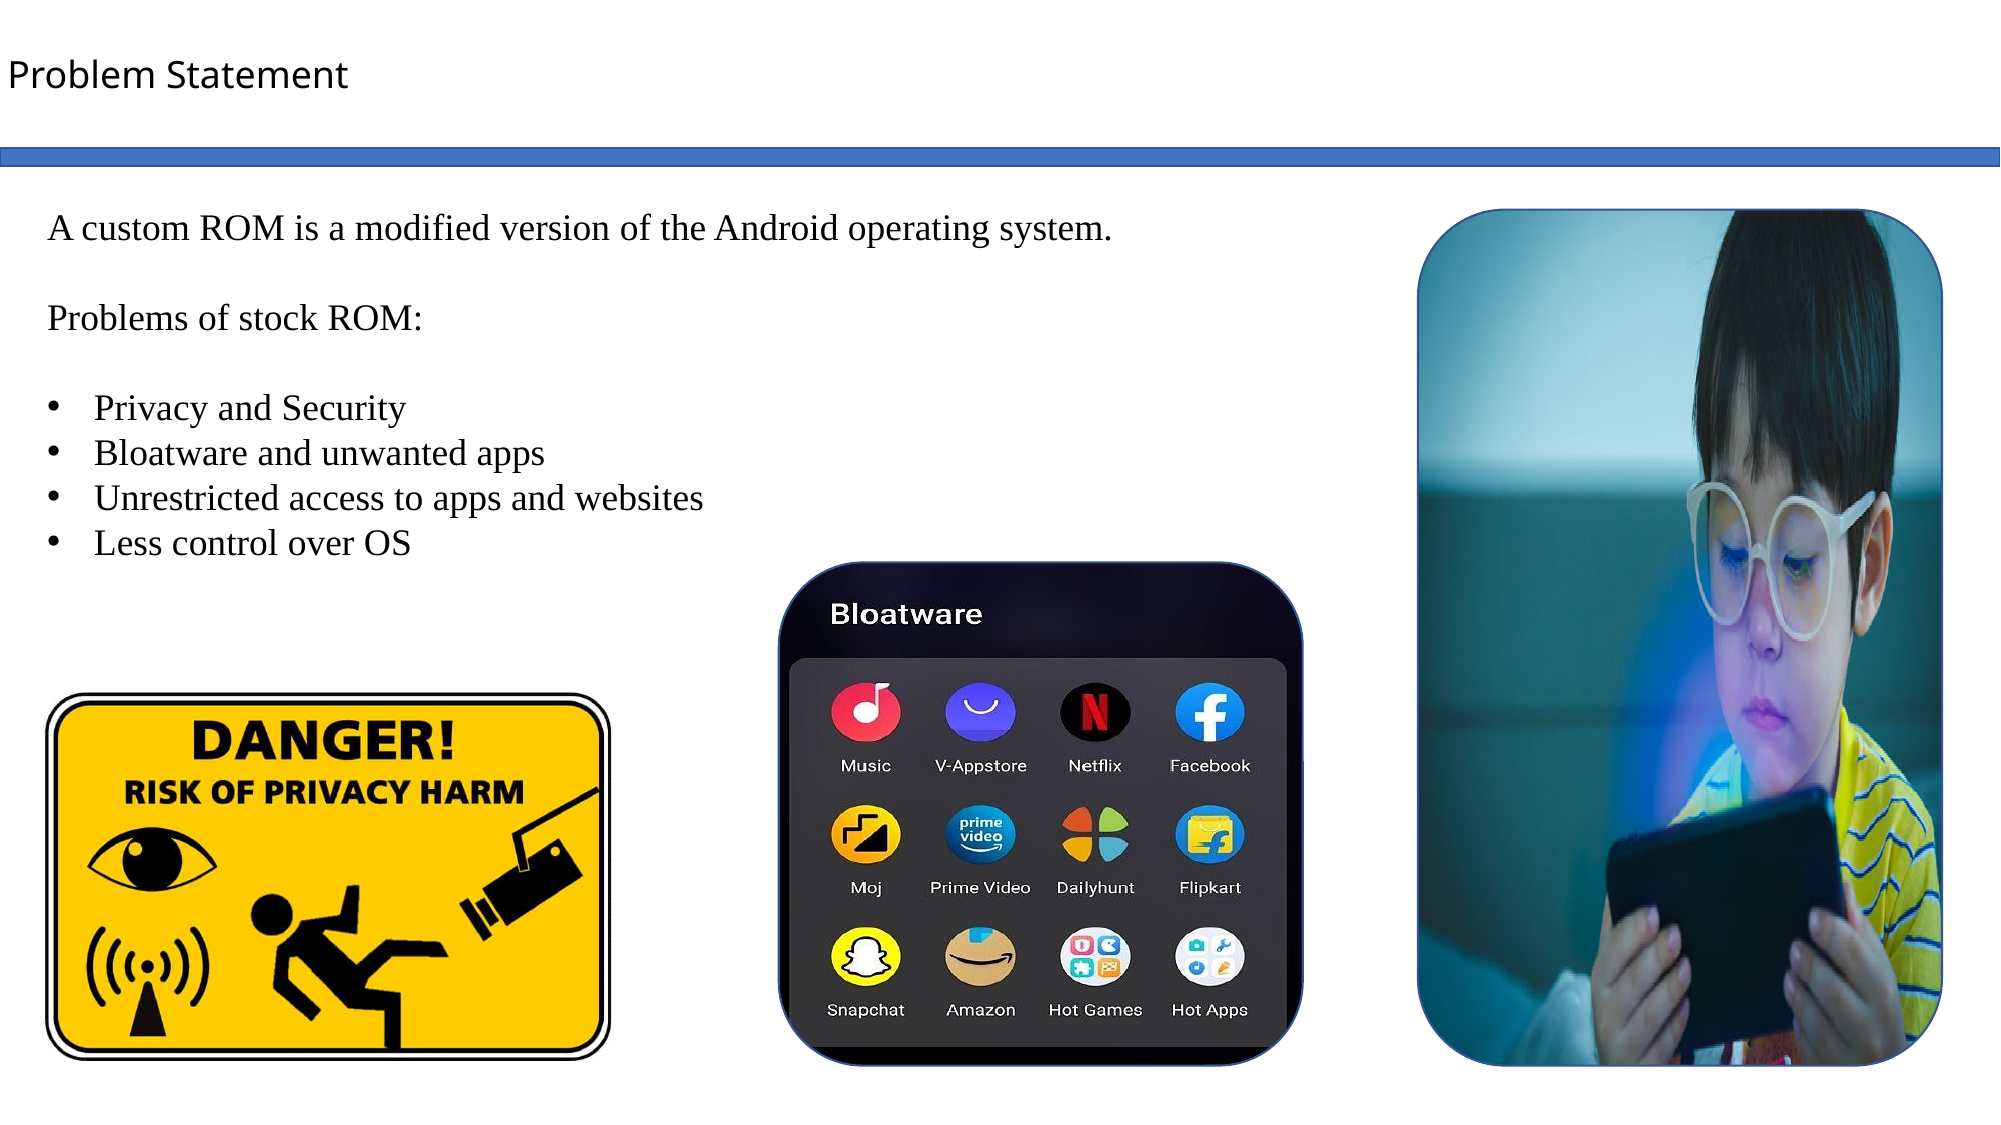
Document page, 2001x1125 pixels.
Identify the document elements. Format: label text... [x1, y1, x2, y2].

text_box Problem Statement [0, 43, 364, 104]
text_box [0, 147, 2000, 167]
text_box A custom ROM is a modified version of the Android operating system. Problems of stock ROM: Privacy and Security Bloatware and unwanted apps Unrestricted access to apps and websites Less control over OS [32, 195, 1630, 571]
text_box [777, 561, 1304, 1067]
text_box [1416, 208, 1944, 1067]
picture [32, 686, 621, 1066]
